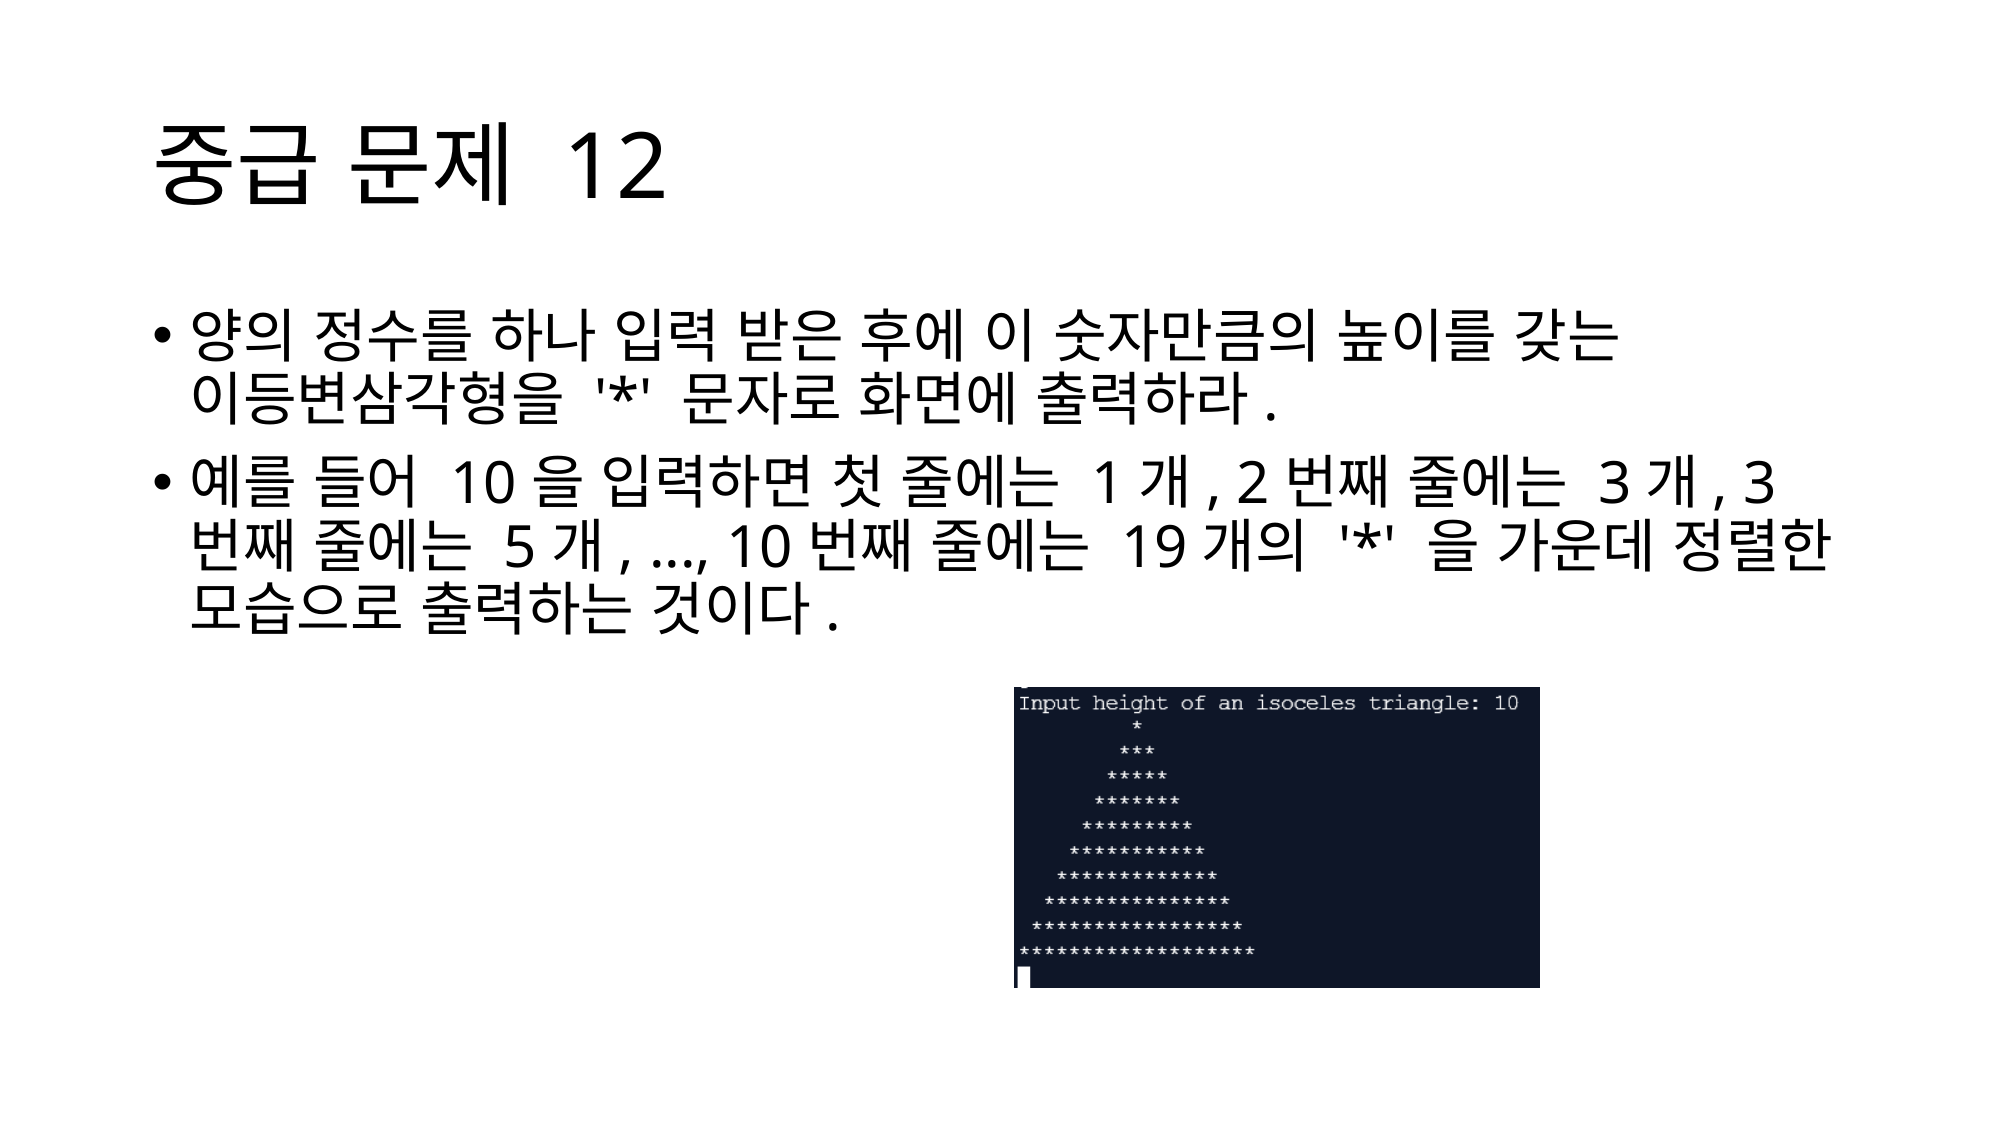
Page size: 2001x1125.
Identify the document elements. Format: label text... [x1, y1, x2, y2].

title 중급 문제 12 [137, 59, 1863, 278]
picture [1014, 687, 1540, 988]
list 양의 정수를 하나 입력 받은 후에 이 숫자만큼의 높이를 갖는 이등변삼각형을 '*' 문자로 화면에 출력하라. 예를 들어 10을 입력하면 첫 줄에는 1개, 2번째 줄에는 3개, 3번째 줄에는 5개, ..., 10번째 줄에는 19개의 '*' 을 가운데 정렬한 모습으로 출력하는 것이다. [137, 299, 1863, 1014]
